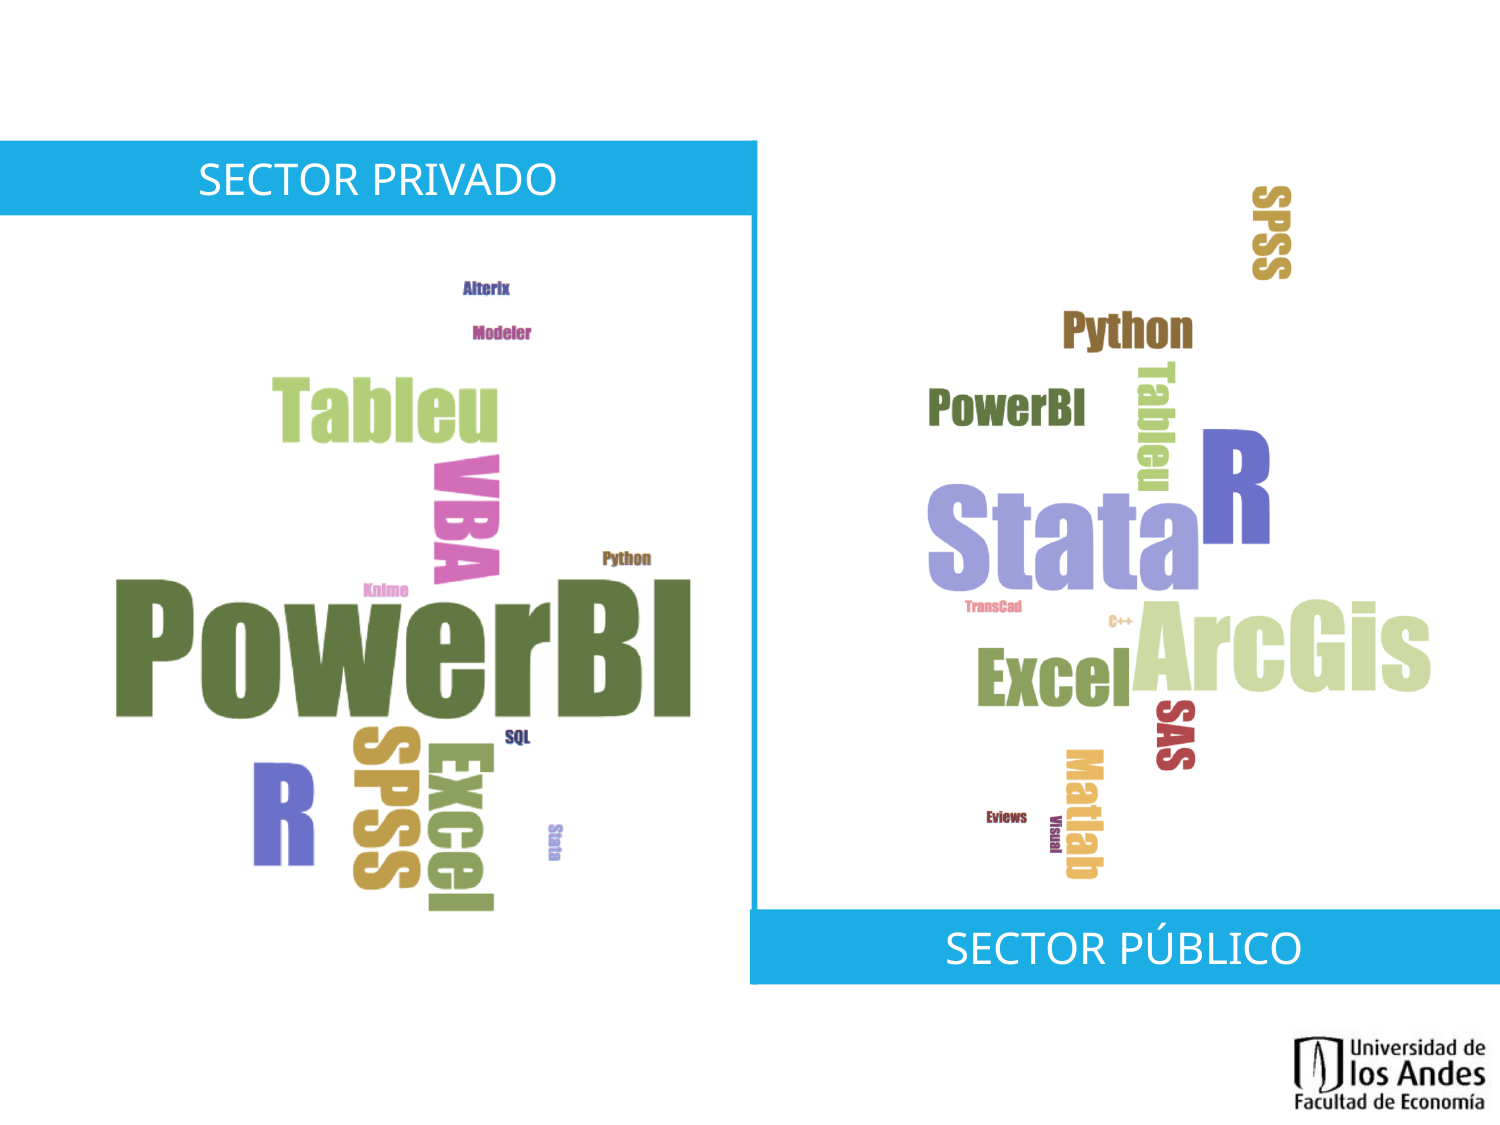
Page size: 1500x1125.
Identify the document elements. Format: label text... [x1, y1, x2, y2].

picture [0, 0, 1500, 1125]
text_box SECTOR PÚBLICO [758, 908, 1500, 985]
text_box SECTOR PRIVADO [0, 140, 751, 217]
text_box [751, 922, 758, 985]
text_box [751, 140, 758, 261]
